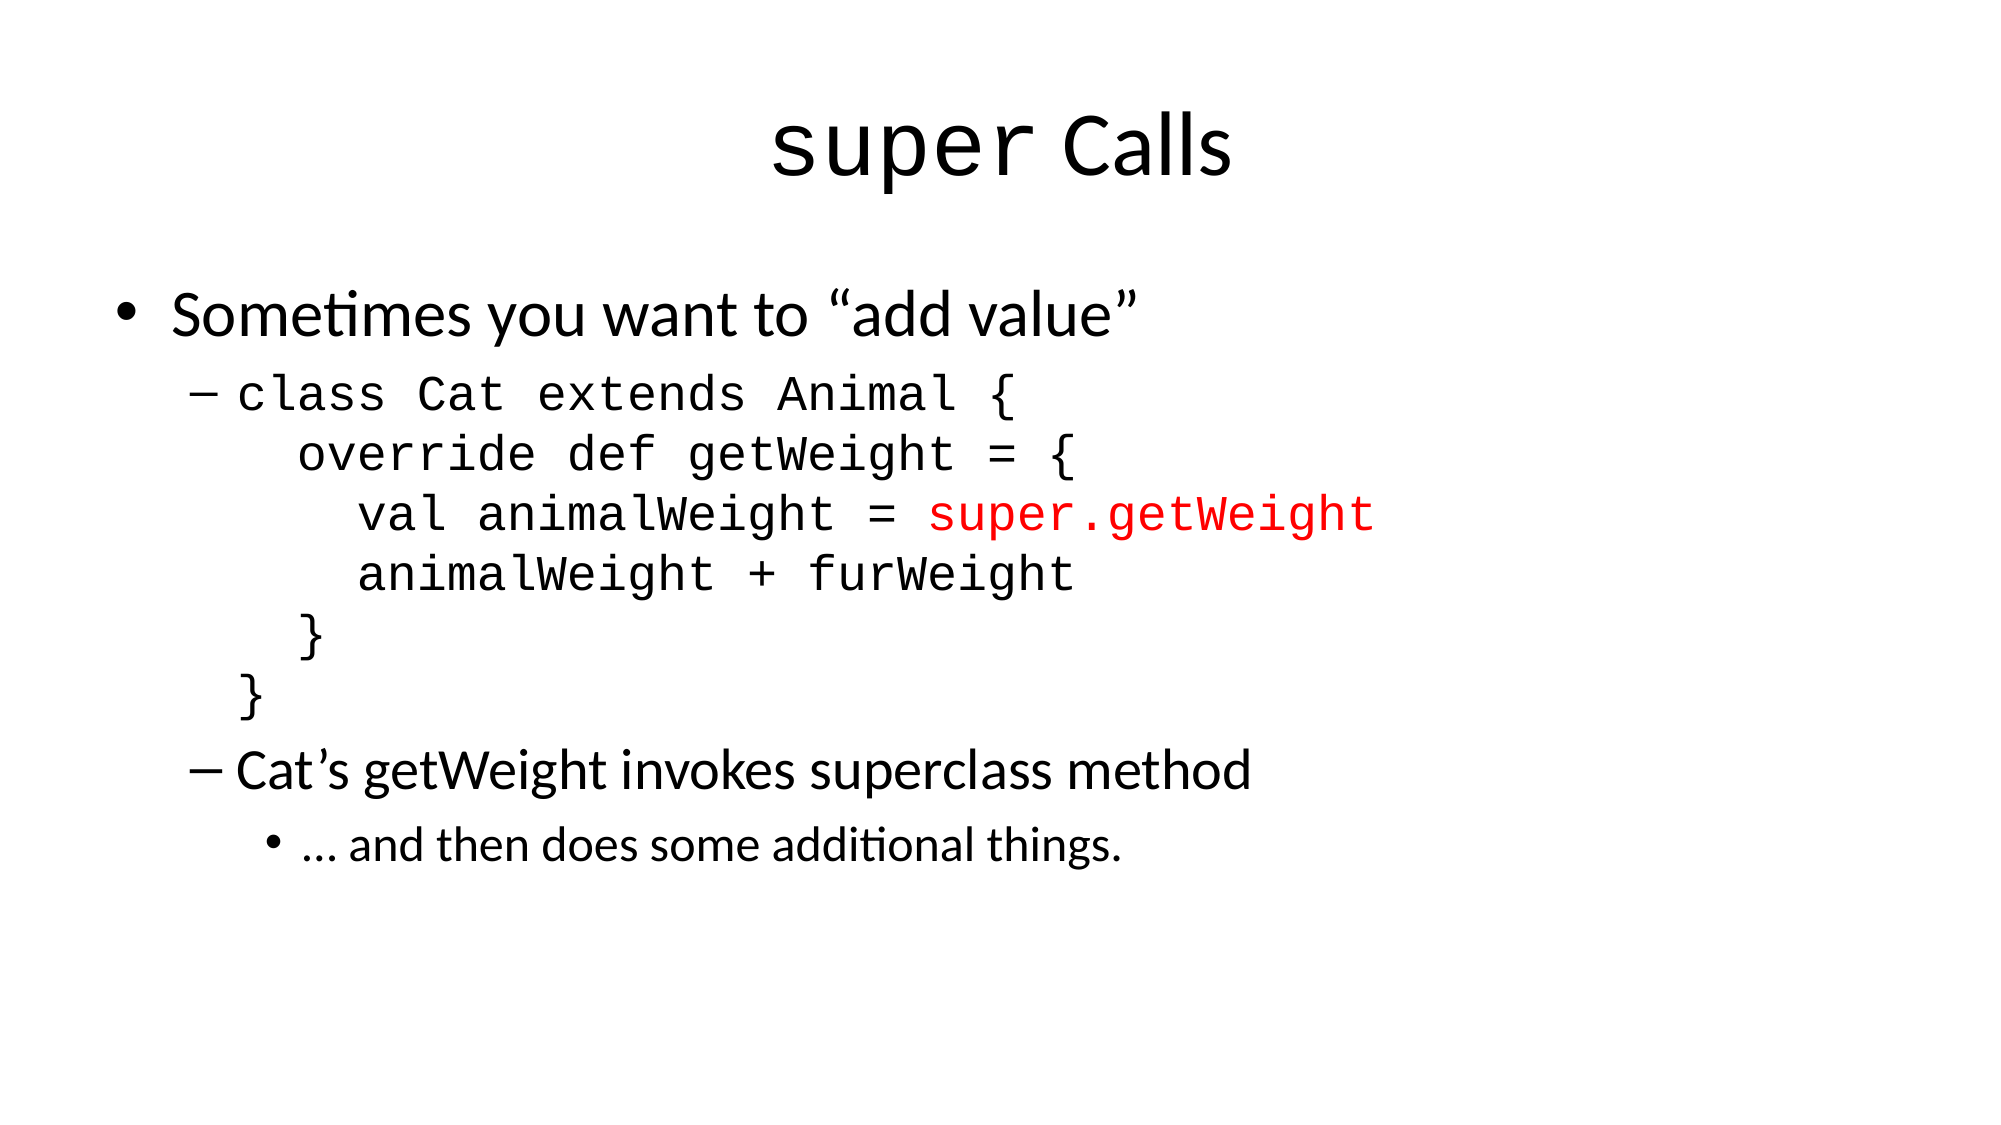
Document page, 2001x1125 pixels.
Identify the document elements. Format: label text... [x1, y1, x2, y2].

title super Calls [99, 45, 1900, 233]
list Sometimes you want to “add value” class Cat extends Animal { override def getWeight = { val animalWeight = super.getWeight animalWeight + furWeight } } Cat’s getWeight invokes superclass method … and then does some additional things. [99, 262, 1900, 1005]
